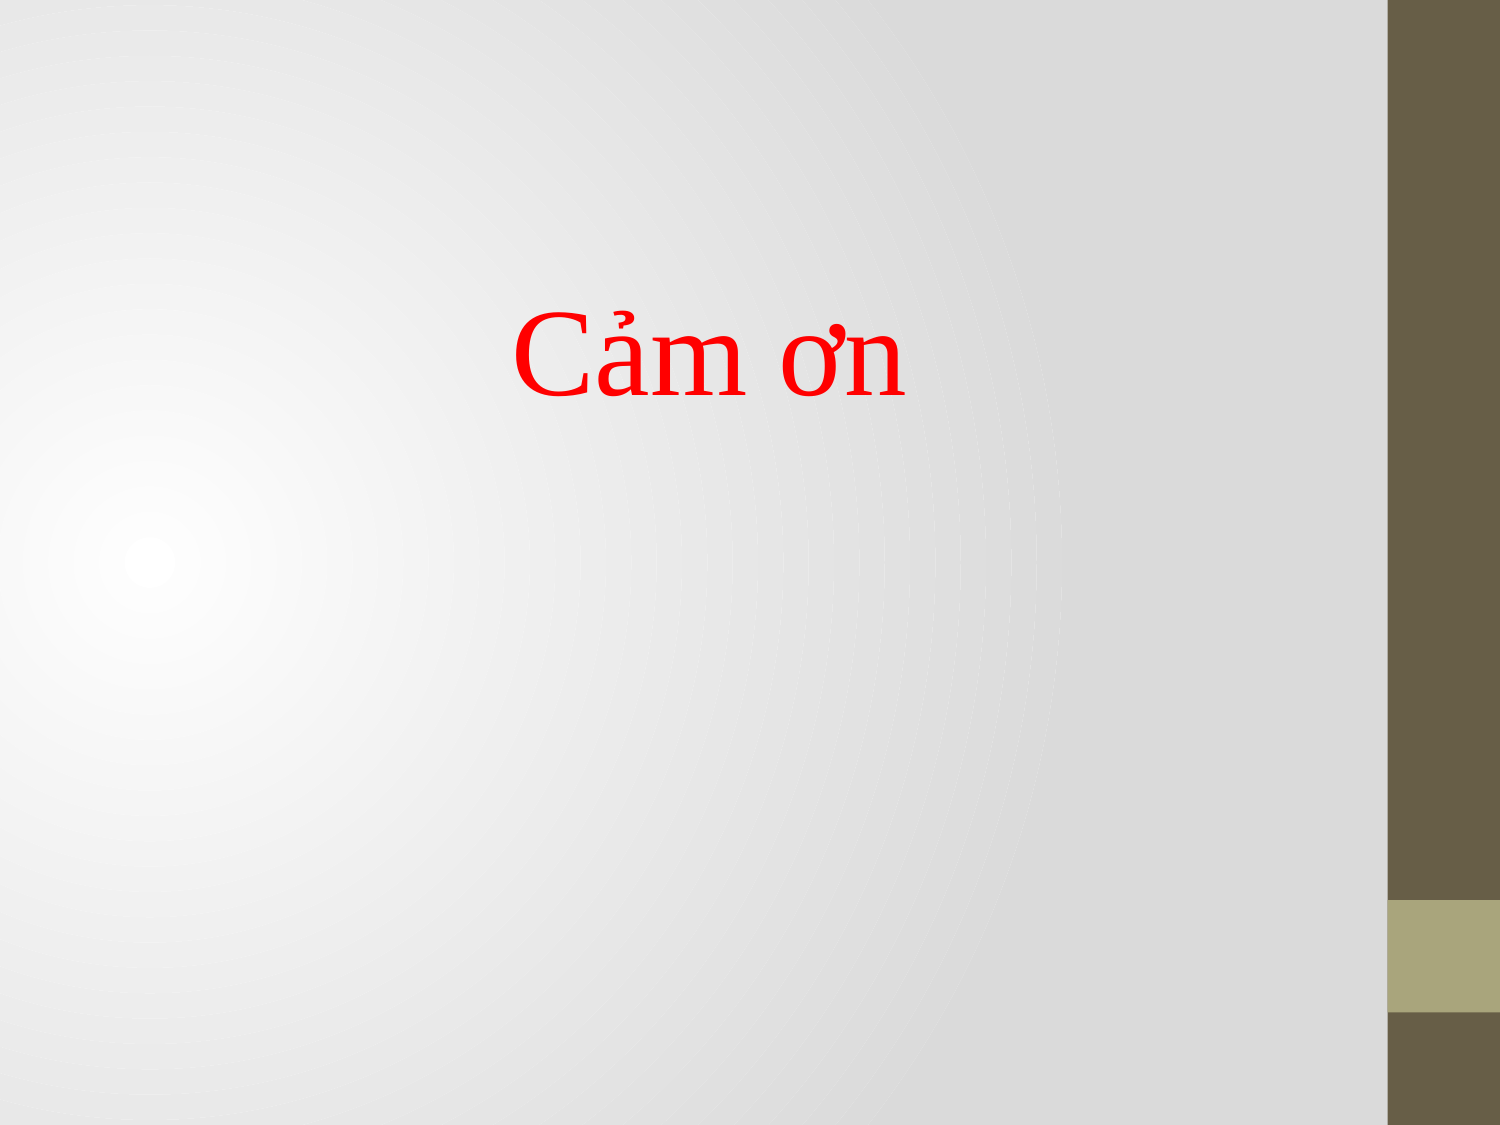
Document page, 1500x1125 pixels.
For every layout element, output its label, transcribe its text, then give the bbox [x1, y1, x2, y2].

list Cảm ơn [75, 262, 1325, 1050]
